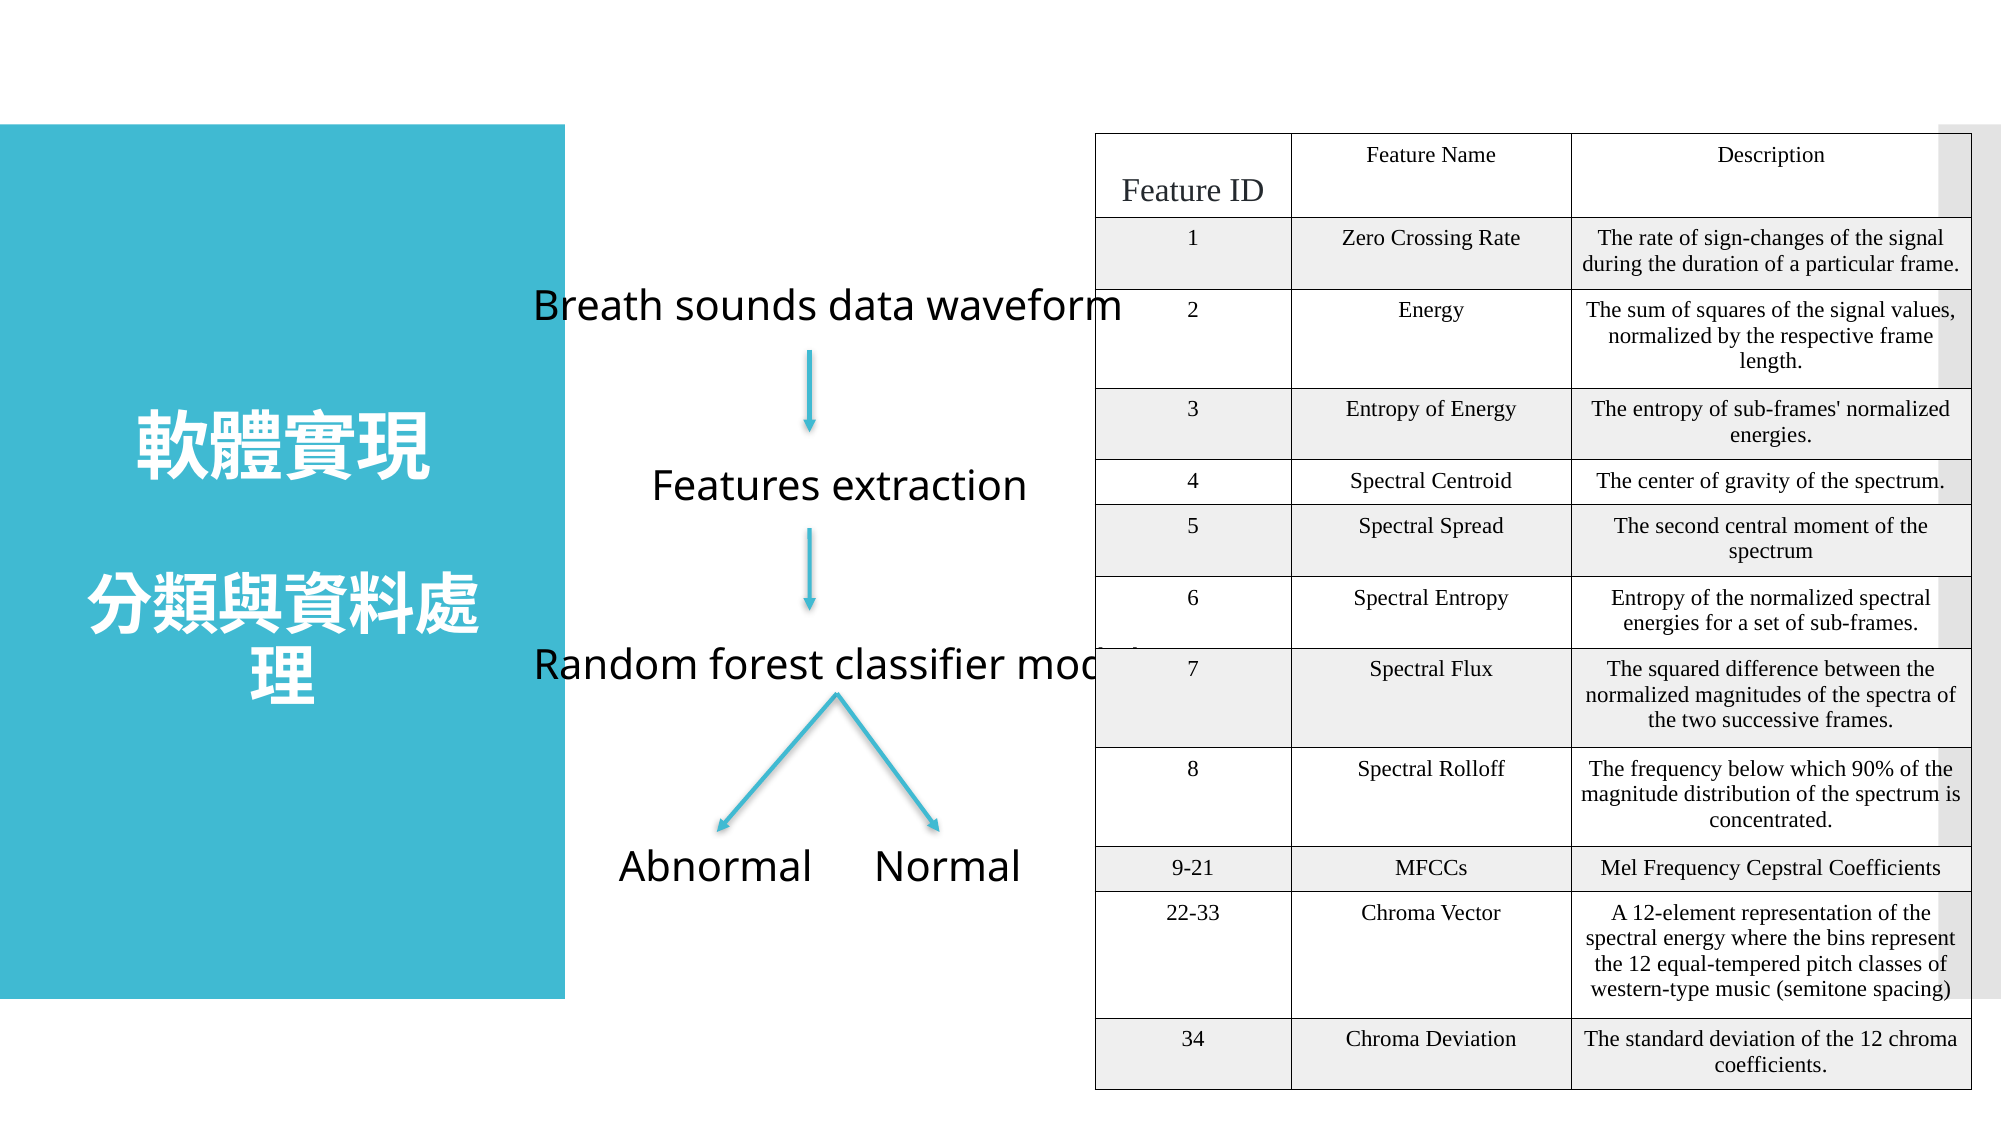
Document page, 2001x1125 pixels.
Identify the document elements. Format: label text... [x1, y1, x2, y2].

table_cell 7 [1096, 649, 1291, 747]
table_cell 6 [1096, 577, 1291, 648]
table_cell 34 [1096, 1019, 1291, 1089]
text_box Features extraction [643, 450, 1036, 516]
table_cell 3 [1096, 389, 1291, 459]
text_box Random forest classifier model [525, 630, 1095, 696]
text_box [716, 694, 837, 832]
table_cell 22-33 [1096, 892, 1291, 1018]
table_cell Spectral Flux [1292, 649, 1571, 747]
table_cell The frequency below which 90% of the magnitude distribution of the spectrum is concentrated. [1572, 748, 1971, 846]
text_box [803, 349, 816, 433]
table_cell The sum of squares of the signal values, normalized by the respective frame length. [1572, 290, 1971, 388]
table_cell Entropy of Energy [1292, 389, 1571, 459]
table_cell Chroma Deviation [1292, 1019, 1571, 1089]
table_cell Entropy of the normalized spectral energies for a set of sub-frames. [1572, 577, 1971, 648]
table_cell Spectral Entropy [1292, 577, 1571, 648]
table_cell Chroma Vector [1292, 892, 1571, 1018]
text_box [803, 528, 816, 611]
table_cell The entropy of sub-frames' normalized energies. [1572, 389, 1971, 459]
table_cell Spectral Spread [1292, 505, 1571, 576]
table_cell The squared difference between the normalized magnitudes of the spectra of the two successive frames. [1572, 649, 1971, 747]
table_cell The standard deviation of the 12 chroma coefficients. [1572, 1019, 1971, 1089]
table_cell Zero Crossing Rate [1292, 218, 1571, 289]
table_cell MFCCs [1292, 847, 1571, 891]
table_cell The second central moment of the spectrum [1572, 505, 1971, 576]
table_header Feature Name [1292, 134, 1571, 217]
table_cell 9-21 [1096, 847, 1291, 891]
table_cell Energy [1292, 290, 1571, 388]
table_cell 4 [1096, 460, 1291, 504]
text_box Abnormal [611, 832, 821, 897]
table_cell 1 [1096, 218, 1291, 289]
table_header Description [1572, 134, 1971, 217]
table_cell The rate of sign-changes of the signal during the duration of a particular frame. [1572, 218, 1971, 289]
table_cell 8 [1096, 748, 1291, 846]
title 軟體實現 分類與資料處理 [41, 184, 525, 940]
table_cell A 12-element representation of the spectral energy where the bins represent the 12 equal-tempered pitch classes of western-type music (semitone spacing) [1572, 892, 1971, 1018]
text_box Normal [866, 832, 1029, 897]
table_cell 5 [1096, 505, 1291, 576]
table_cell 2 [1096, 290, 1291, 388]
table_cell The center of gravity of the spectrum. [1572, 460, 1971, 504]
table_cell Spectral Centroid [1292, 460, 1571, 504]
table_cell Mel Frequency Cepstral Coefficients [1572, 847, 1971, 891]
text_box [836, 693, 940, 832]
table_header Feature ID [1096, 134, 1291, 217]
table_cell Spectral Rolloff [1292, 748, 1571, 846]
text_box Breath sounds data waveform [525, 271, 1095, 336]
